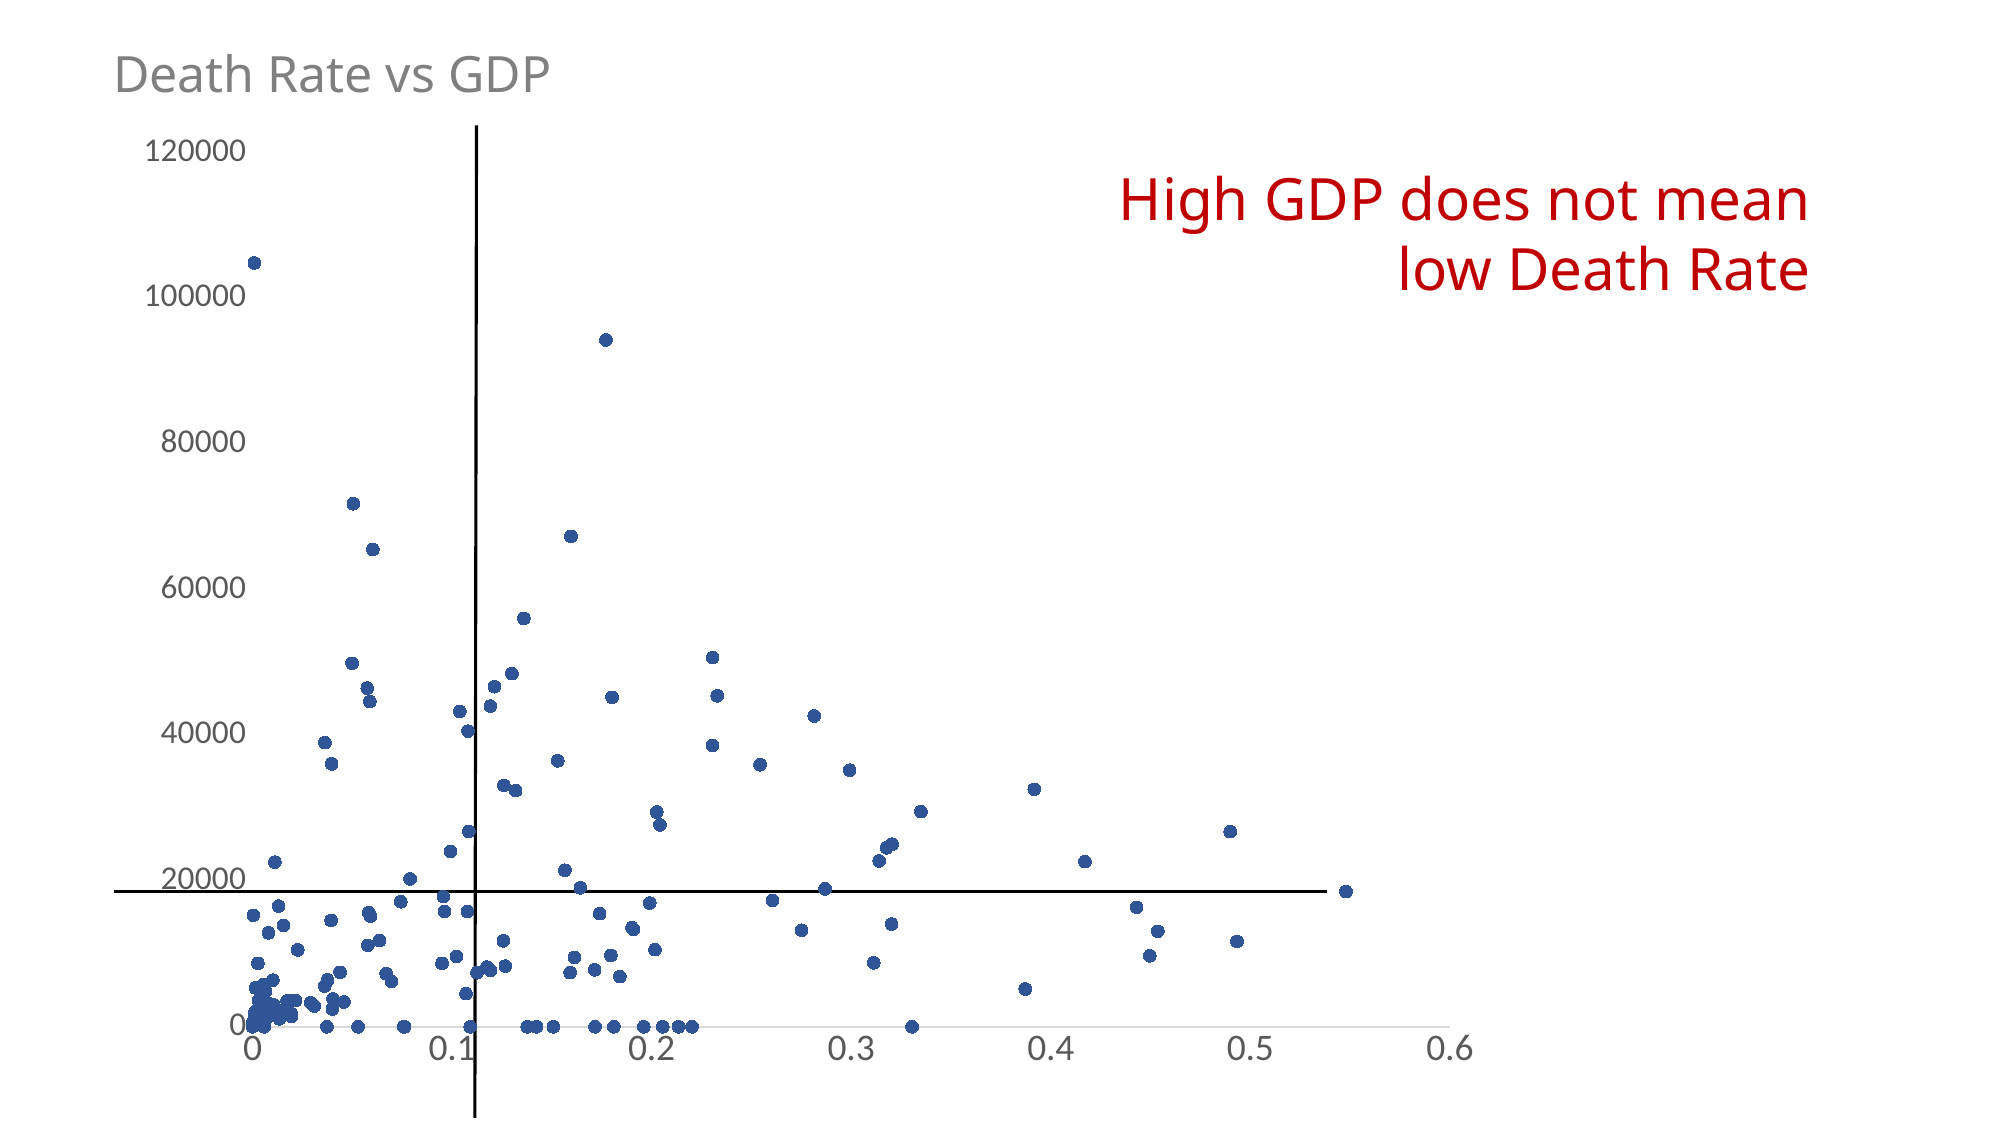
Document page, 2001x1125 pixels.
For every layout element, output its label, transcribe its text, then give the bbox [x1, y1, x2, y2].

text_box High GDP does not mean low Death Rate [1501, 154, 1825, 310]
chart [115, 116, 1501, 1090]
text_box Death Rate vs GDP [98, 35, 677, 110]
